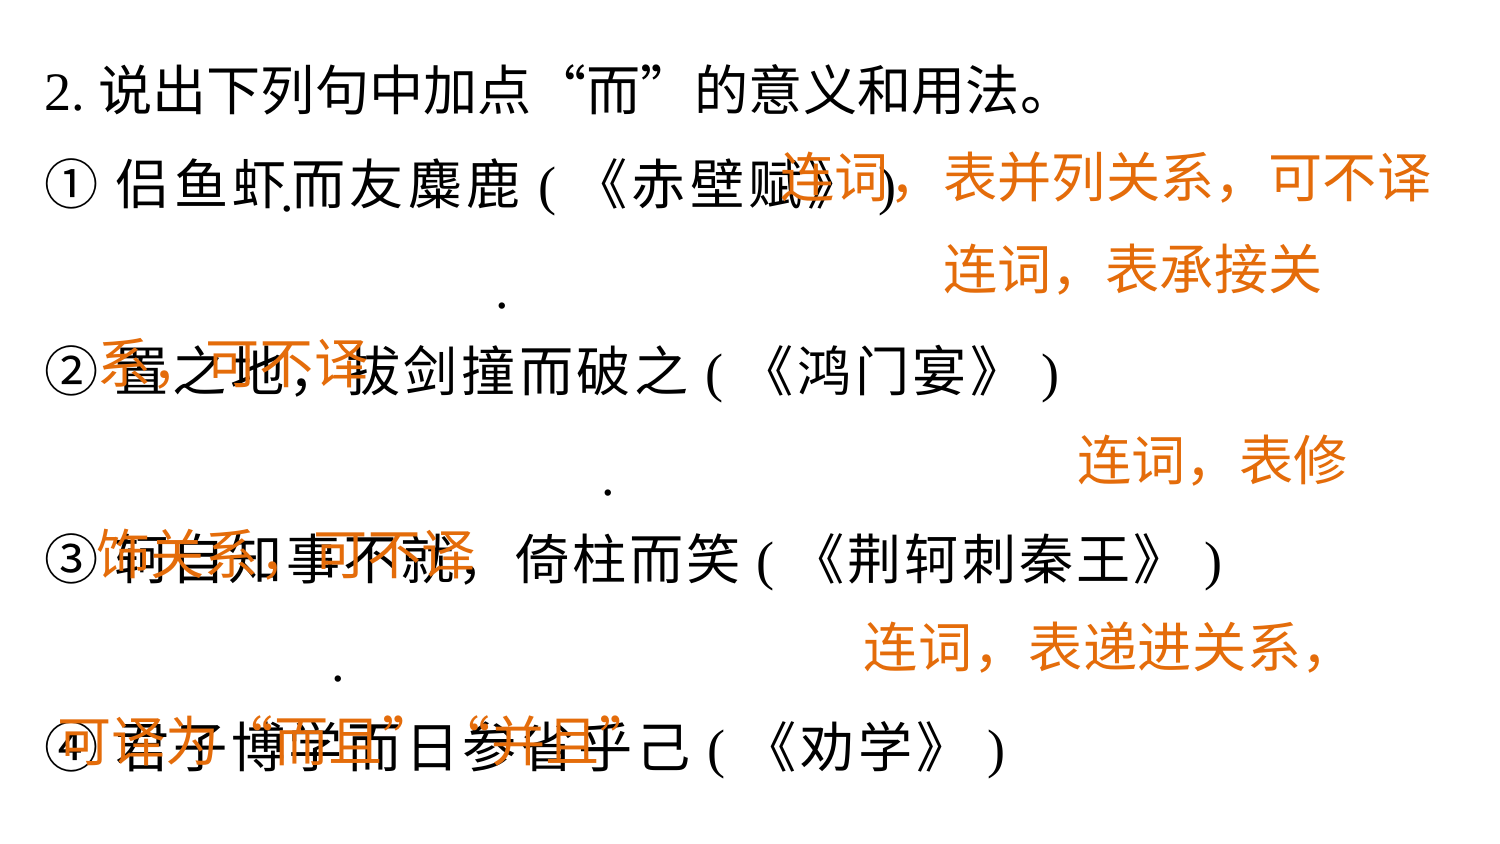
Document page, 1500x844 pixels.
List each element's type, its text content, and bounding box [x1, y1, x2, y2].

text_box 连词，表修 饰关系，可不译 [81, 390, 1364, 576]
text_box 连词，表并列关系，可不译 [765, 106, 1447, 216]
text_box 2.说出下列句中加点“而”的意义和用法。 ①侣鱼虾而友麋鹿(《赤壁赋》) ②置之地，拔剑撞而破之(《鸿门宴》) ③轲自知事不就，倚柱而笑(《荆轲刺秦王》) ④君子博学而日参省乎己(《劝学》) [29, 20, 1468, 844]
text_box . [480, 246, 524, 327]
text_box 连词，表承接关 系，可不译 [82, 198, 1338, 390]
text_box . [586, 434, 630, 514]
text_box 连词，表递进关系，可译为“而且”“并且” [42, 576, 1372, 780]
text_box . [317, 619, 361, 700]
text_box . [266, 149, 310, 230]
